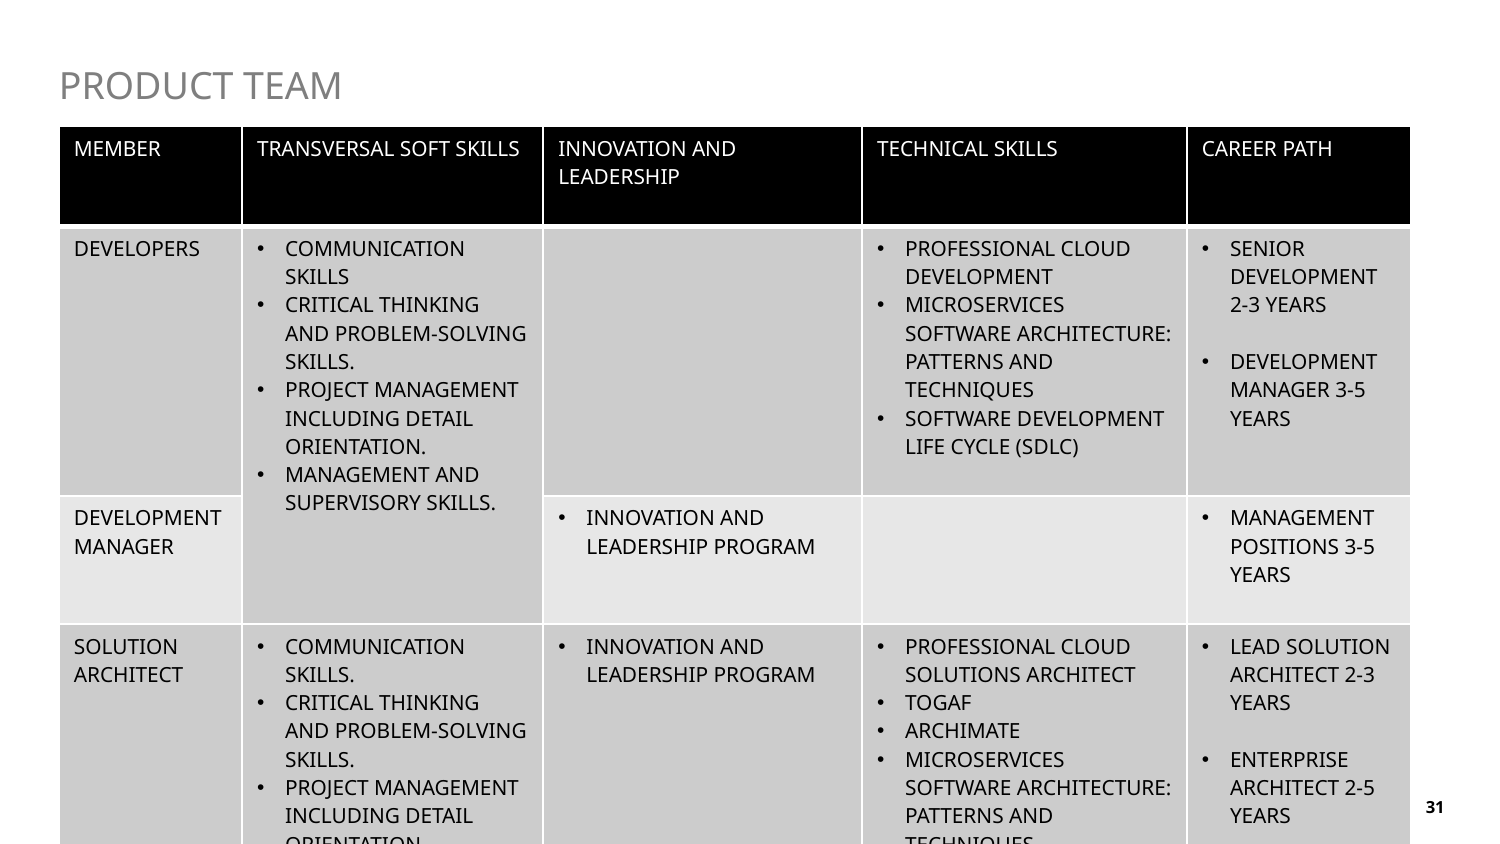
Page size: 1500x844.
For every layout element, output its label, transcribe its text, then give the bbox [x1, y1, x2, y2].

table_cell Professional Cloud DEVELOPMENT Microservices Software Architecture: Patterns and Techniques Software development life cycle (SDLC) [863, 229, 1186, 495]
slide_number 31 [1425, 772, 1500, 844]
table_cell Communication skills Critical thinking and problem-solving skills. Project management including detail orientation. Management and supervisory skills. [243, 229, 542, 623]
table_cell Communication skills. Critical thinking and problem-solving skills. Project management including detail orientation. Management and supervisory skills. [243, 625, 542, 844]
table_cell [863, 497, 1186, 623]
table_cell [544, 229, 861, 495]
table_cell Lead solution architect 2-3 years ENTERPRISE ARCHITECT 2-5 years [1188, 625, 1410, 844]
table_header Innovation and Leadership [544, 127, 861, 224]
table_cell SOLUTION ARCHITECT [60, 625, 241, 844]
table_cell DEVELOPMENT MANAGER [60, 497, 241, 623]
table_cell Innovation and Leadership program [544, 625, 861, 844]
table_header MEMBER [60, 127, 241, 224]
table_header Transversal Soft Skills [243, 127, 542, 224]
table_cell SENIOR DEVELOPMENT 2-3 years DEVELOPMENT MANAGER 3-5 years [1188, 229, 1410, 495]
table_header Technical skills [863, 127, 1186, 224]
table_cell Professional Cloud Solutions Architect togaf archimate Microservices Software Architecture: Patterns and Techniques [863, 625, 1186, 844]
table_cell DEVELOPERS [60, 229, 241, 495]
title PRODUCT TEAM [58, 70, 1441, 143]
table_header Career path [1188, 127, 1410, 224]
table_cell Innovation and Leadership program [544, 497, 861, 623]
table_cell management positions 3-5 years [1188, 497, 1410, 623]
